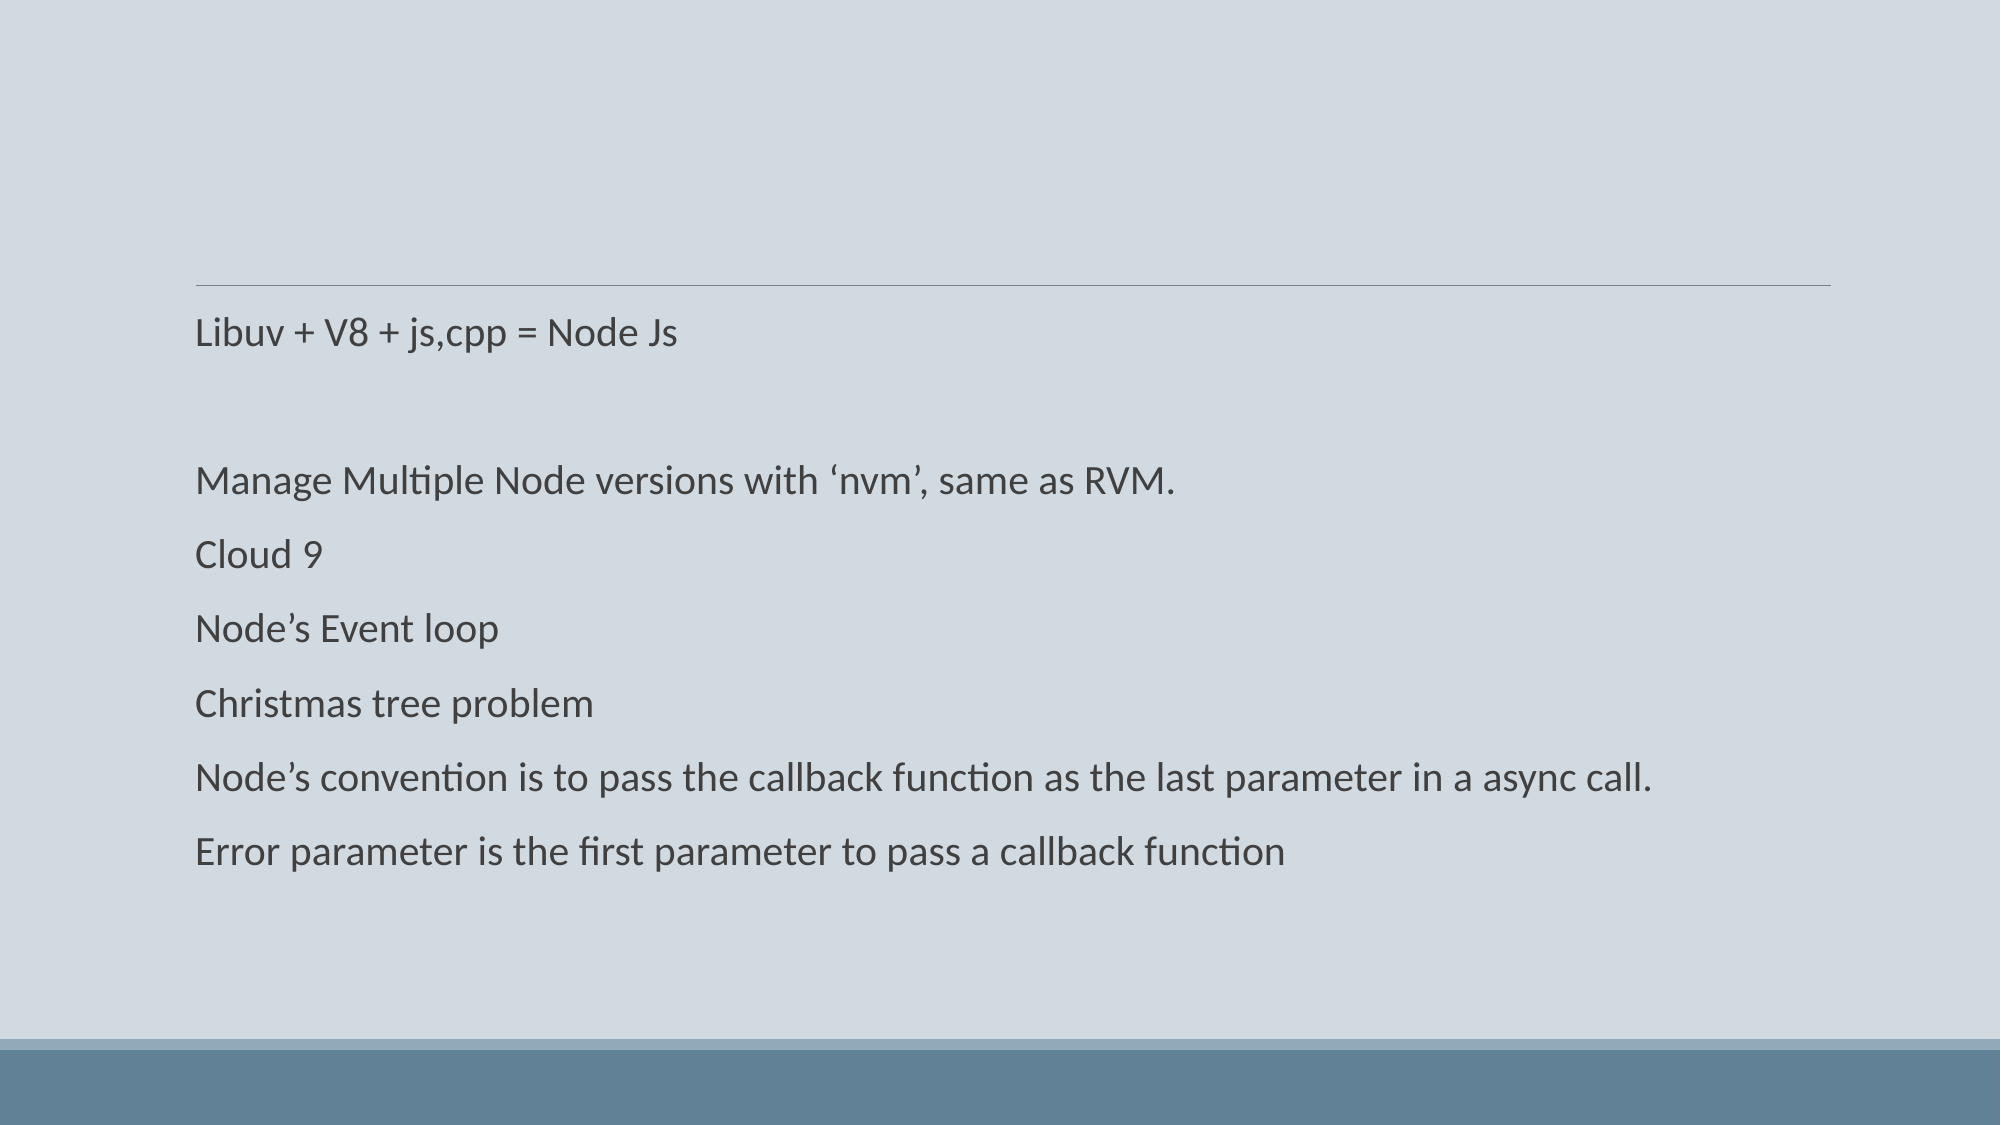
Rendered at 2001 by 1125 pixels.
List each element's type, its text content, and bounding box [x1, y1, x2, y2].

list Libuv + V8 + js,cpp = Node Js Manage Multiple Node versions with ‘nvm’, same as RVM. Cloud 9 Node’s Event loop Christmas tree problem Node’s convention is to pass the callback function as the last parameter in a async call. Error parameter is the first parameter to pass a callback function [180, 302, 1830, 963]
